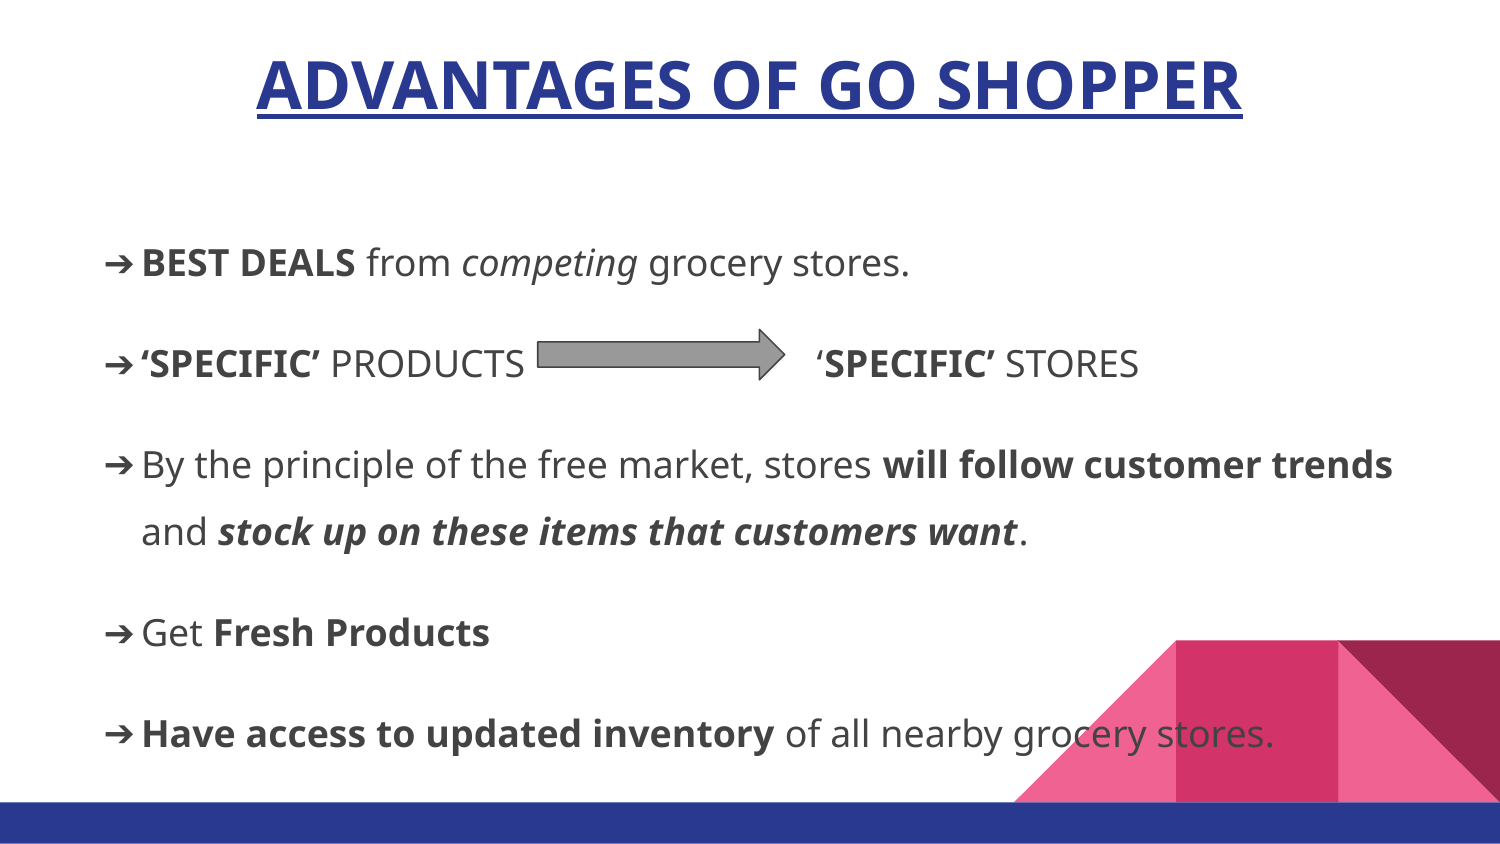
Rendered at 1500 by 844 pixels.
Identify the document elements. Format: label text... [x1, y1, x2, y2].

text_box [537, 329, 785, 380]
title ADVANTAGES OF GO SHOPPER [51, 27, 1449, 128]
list BEST DEALS from competing grocery stores. ‘SPECIFIC’ PRODUCTS ‘SPECIFIC’ STORES By the principle of the free market, stores will follow customer trends and stock up on these items that customers want. Get Fresh Products Have access to updated inventory of all nearby grocery stores. [51, 201, 1449, 750]
